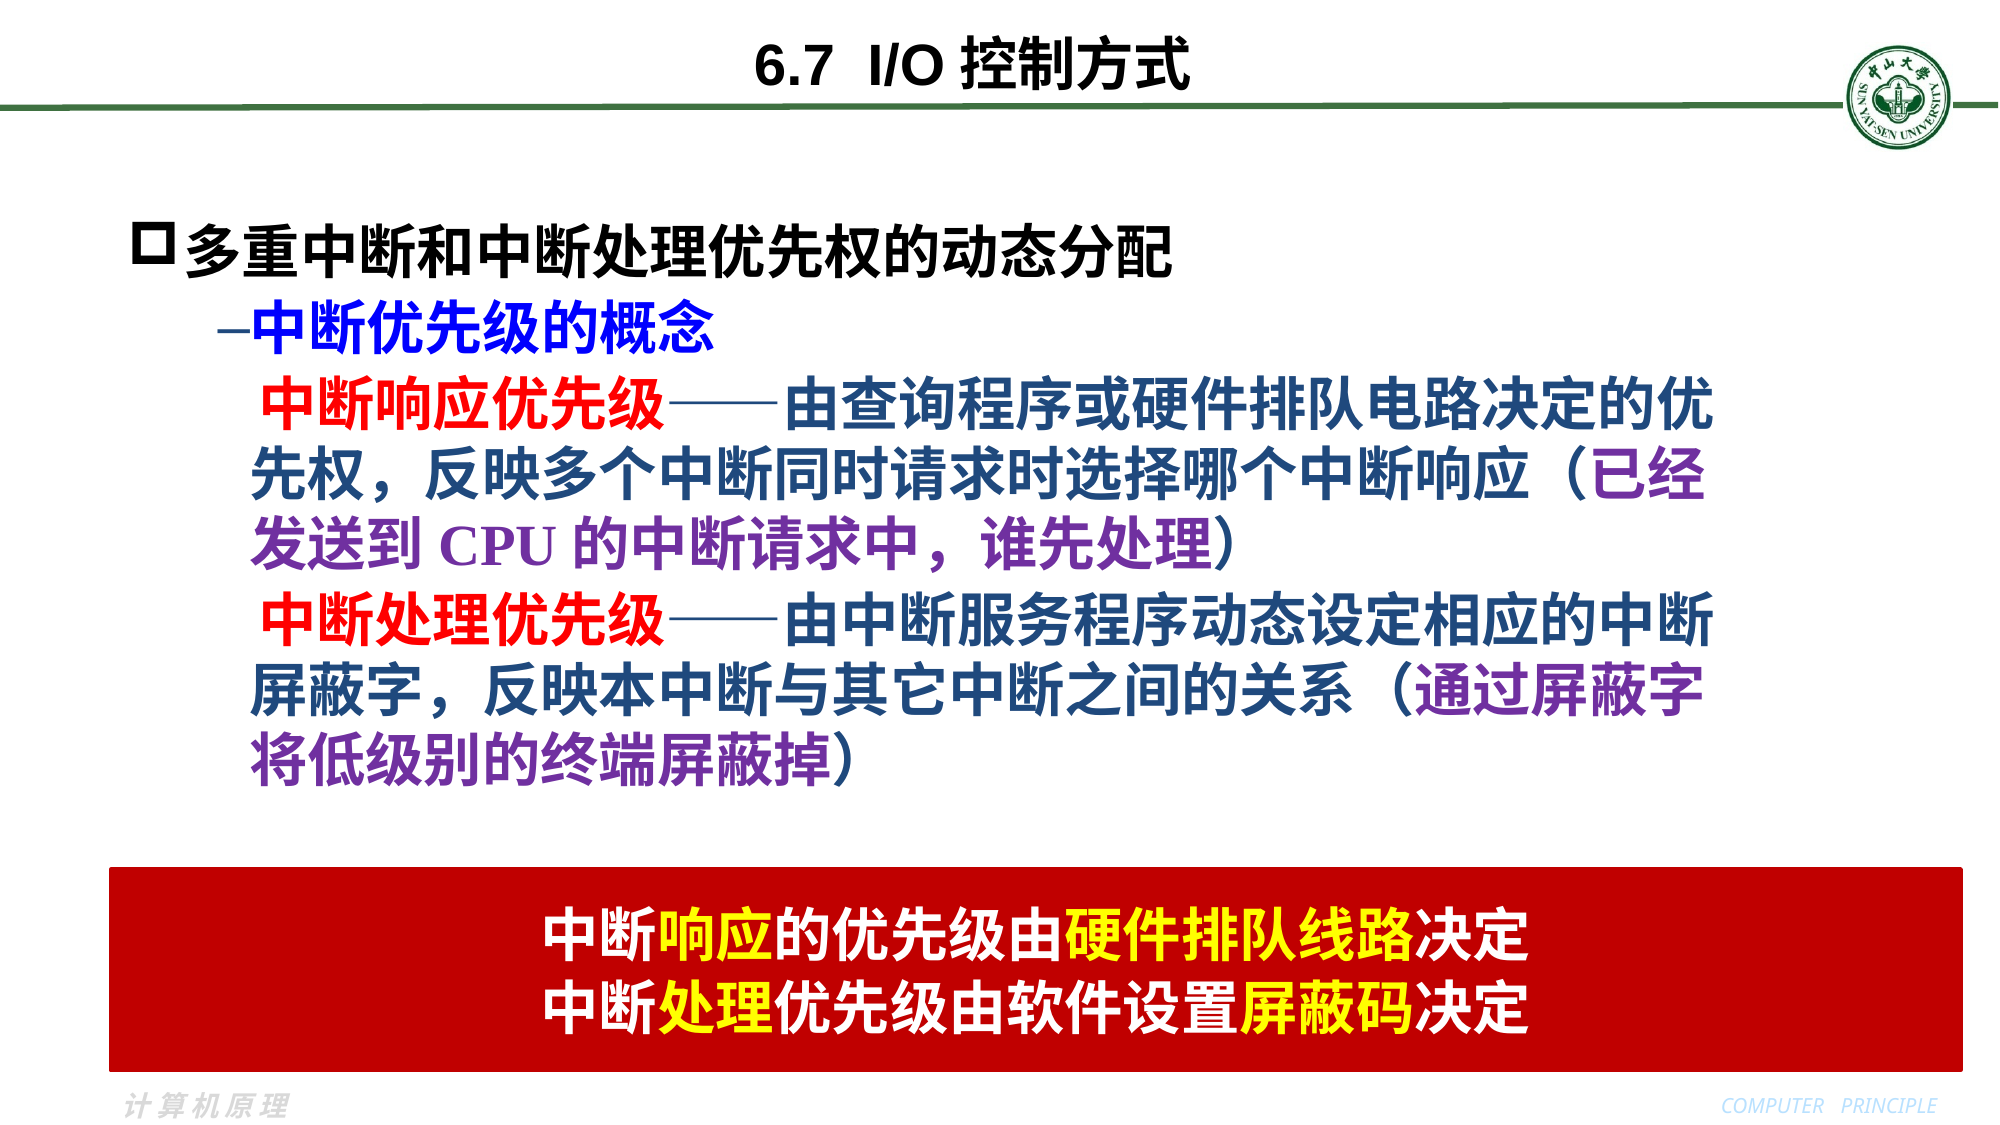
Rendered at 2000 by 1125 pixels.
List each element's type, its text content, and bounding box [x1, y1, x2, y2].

text_box 中断响应的优先级由硬件排队线路决定 中断处理优先级由软件设置屏蔽码决定 [109, 867, 1963, 1072]
text_box 多重中断和中断处理优先权的动态分配 中断优先级的概念 中断响应优先级——由查询程序或硬件排队电路决定的优先权，反映多个中断同时请求时选择哪个中断响应（已经发送到CPU的中断请求中，谁先处理） 中断处理优先级——由中断服务程序动态设定相应的中断屏蔽字，反映本中断与其它中断之间的关系（通过屏蔽字将低级别的终端屏蔽掉） [112, 208, 1733, 867]
picture [1843, 42, 1953, 152]
